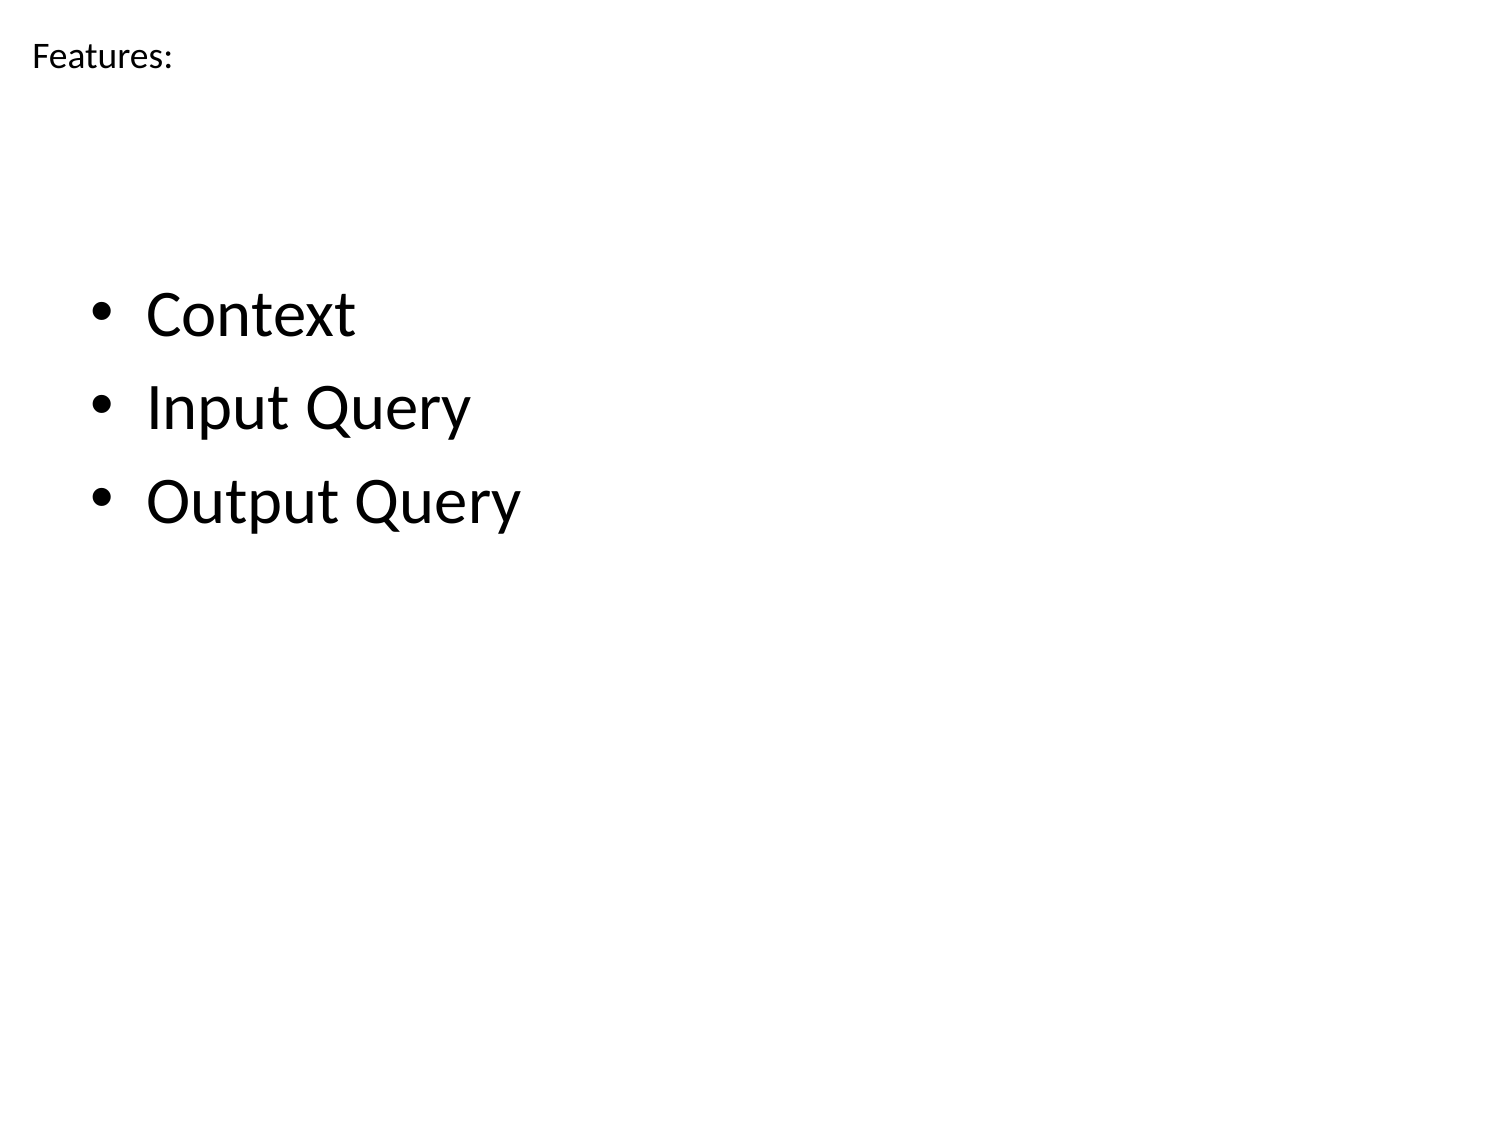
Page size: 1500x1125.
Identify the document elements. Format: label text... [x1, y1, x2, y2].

text_box Features: [17, 23, 220, 84]
list Context Input Query Output Query [75, 262, 1425, 1005]
